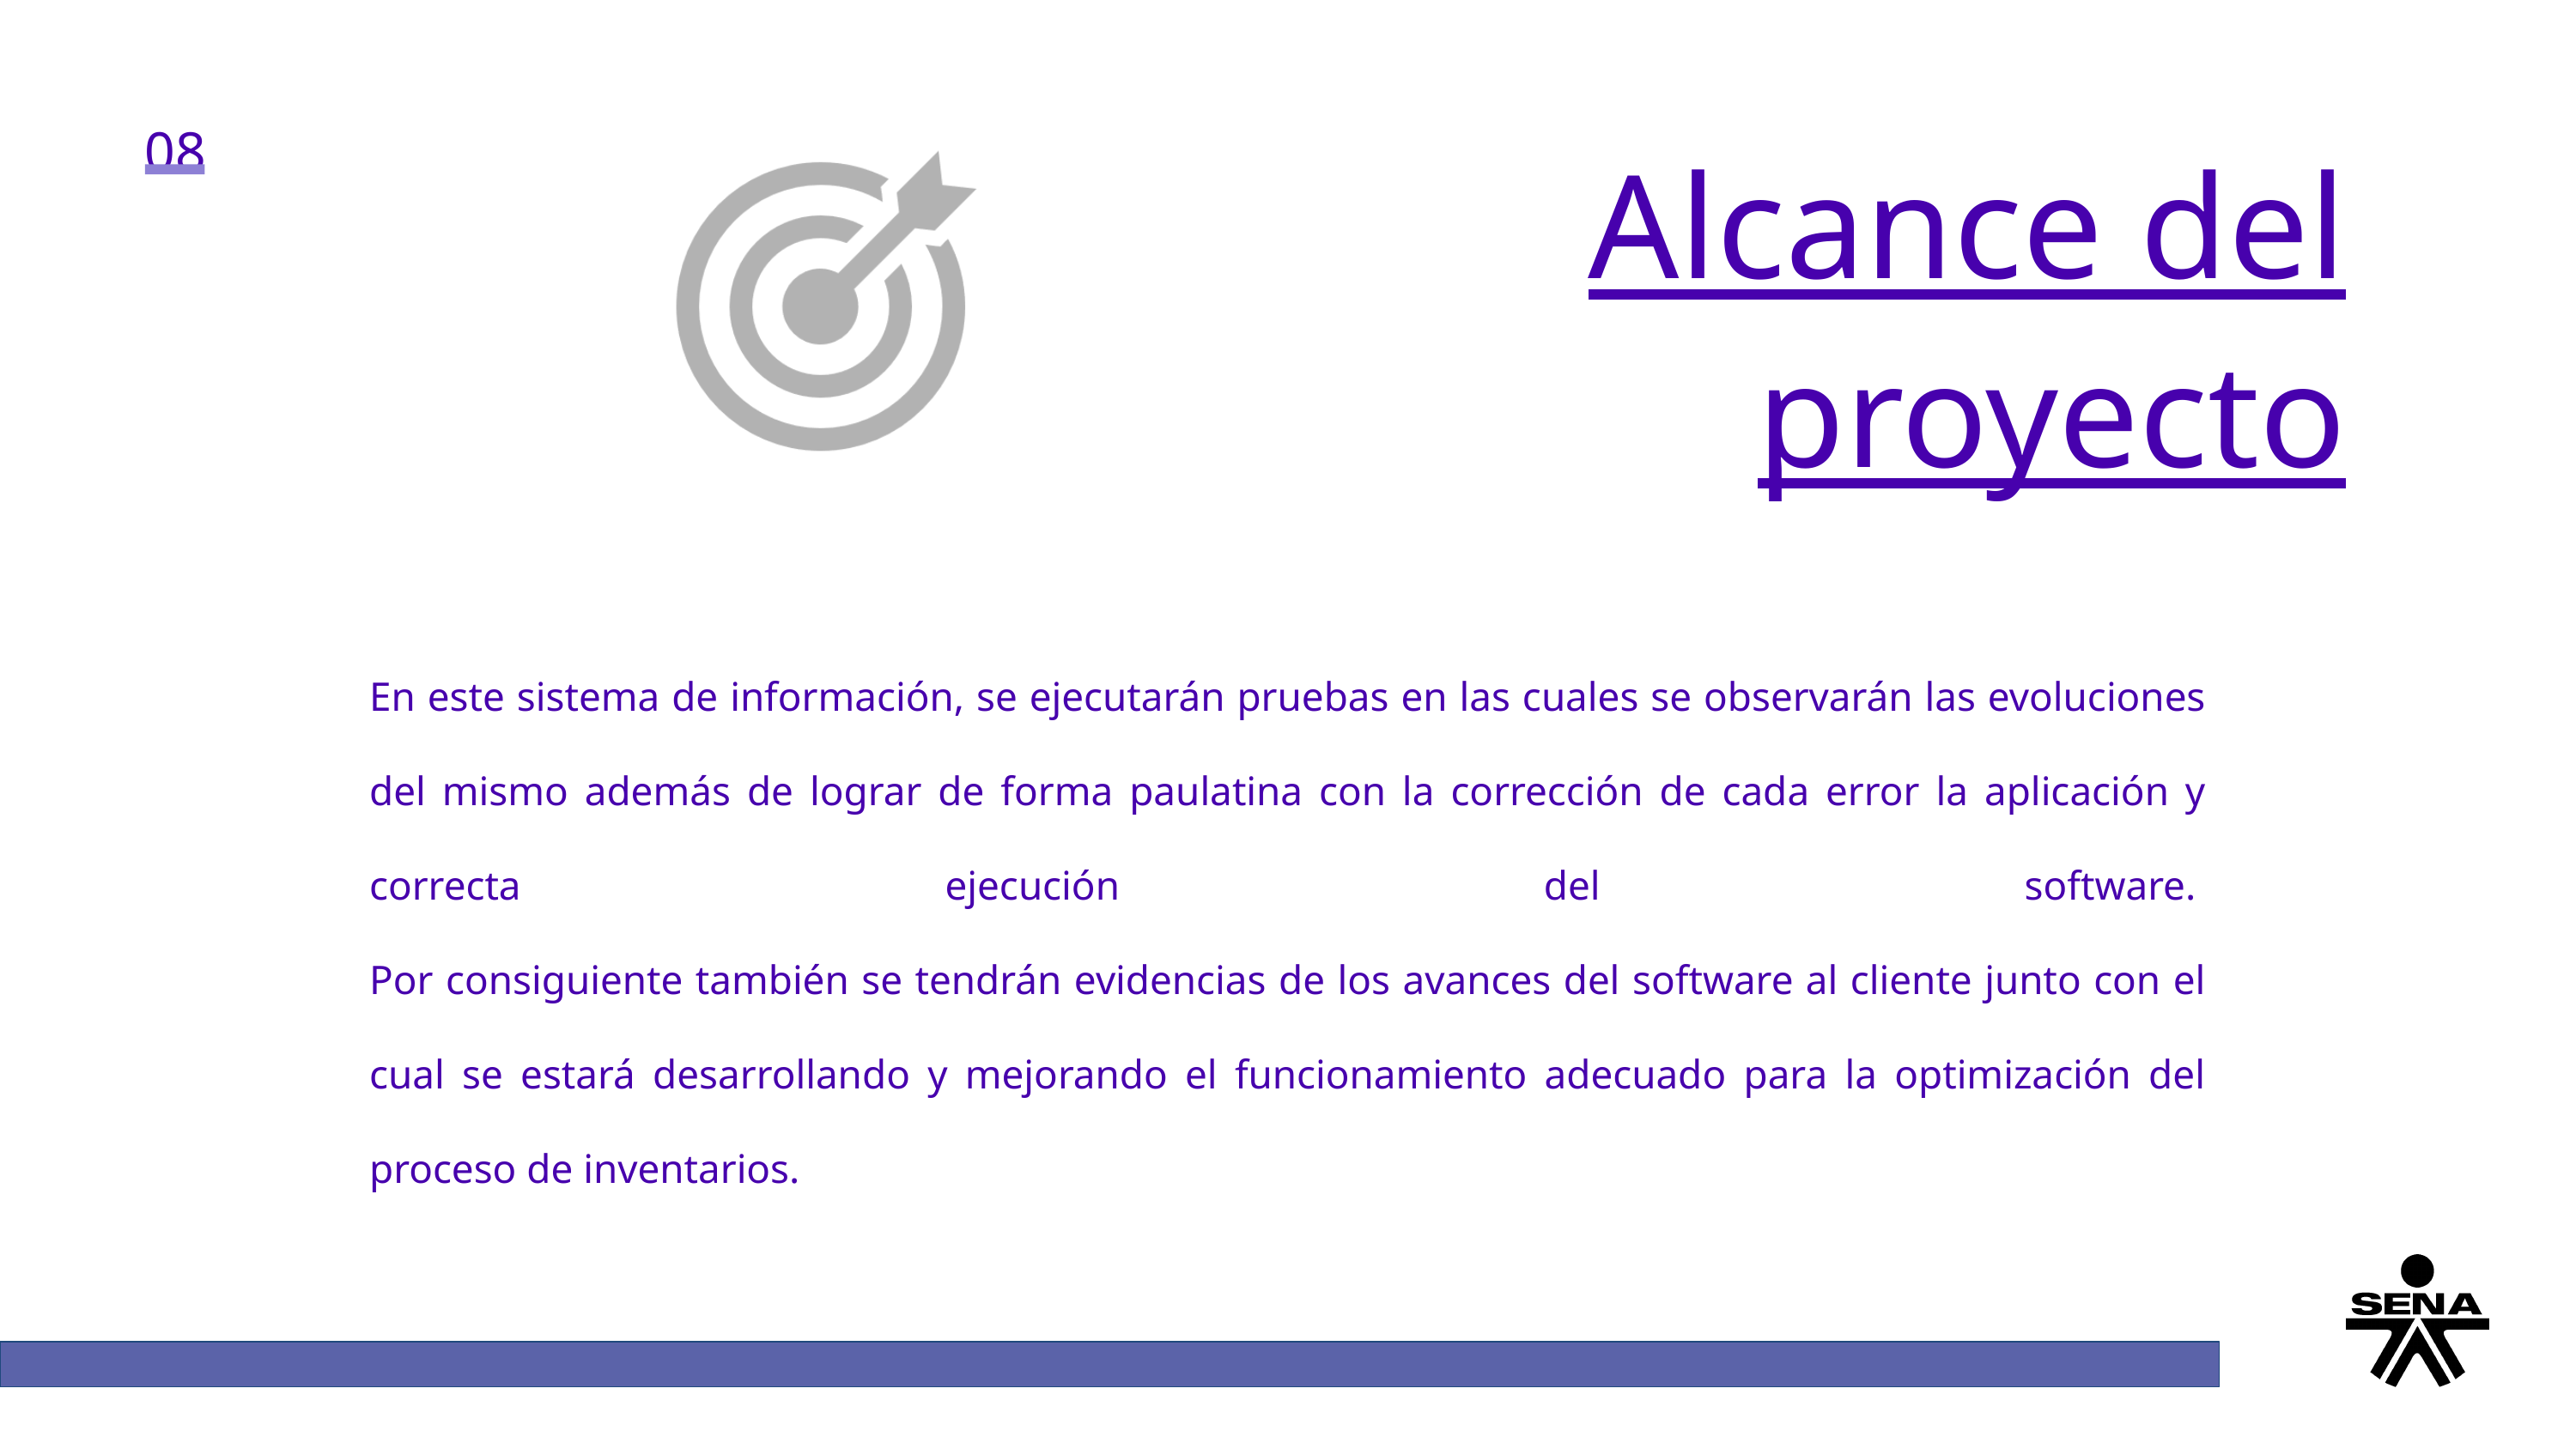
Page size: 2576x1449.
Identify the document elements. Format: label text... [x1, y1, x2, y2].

picture [2346, 1254, 2489, 1387]
text_box Alcance del proyecto [984, 118, 2347, 497]
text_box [144, 105, 280, 175]
picture [643, 118, 1009, 483]
text_box [0, 1341, 2220, 1387]
text_box En este sistema de información, se ejecutarán pruebas en las cuales se observarán las evoluciones del mismo además de lograr de forma paulatina con la corrección de cada error la aplicación y correcta ejecución del software. Por consiguiente también se tendrán evidencias de los avances del software al cliente junto con el cual se estará desarrollando y mejorando el funcionamiento adecuado para la optimización del proceso de inventarios. [356, 611, 2220, 1204]
